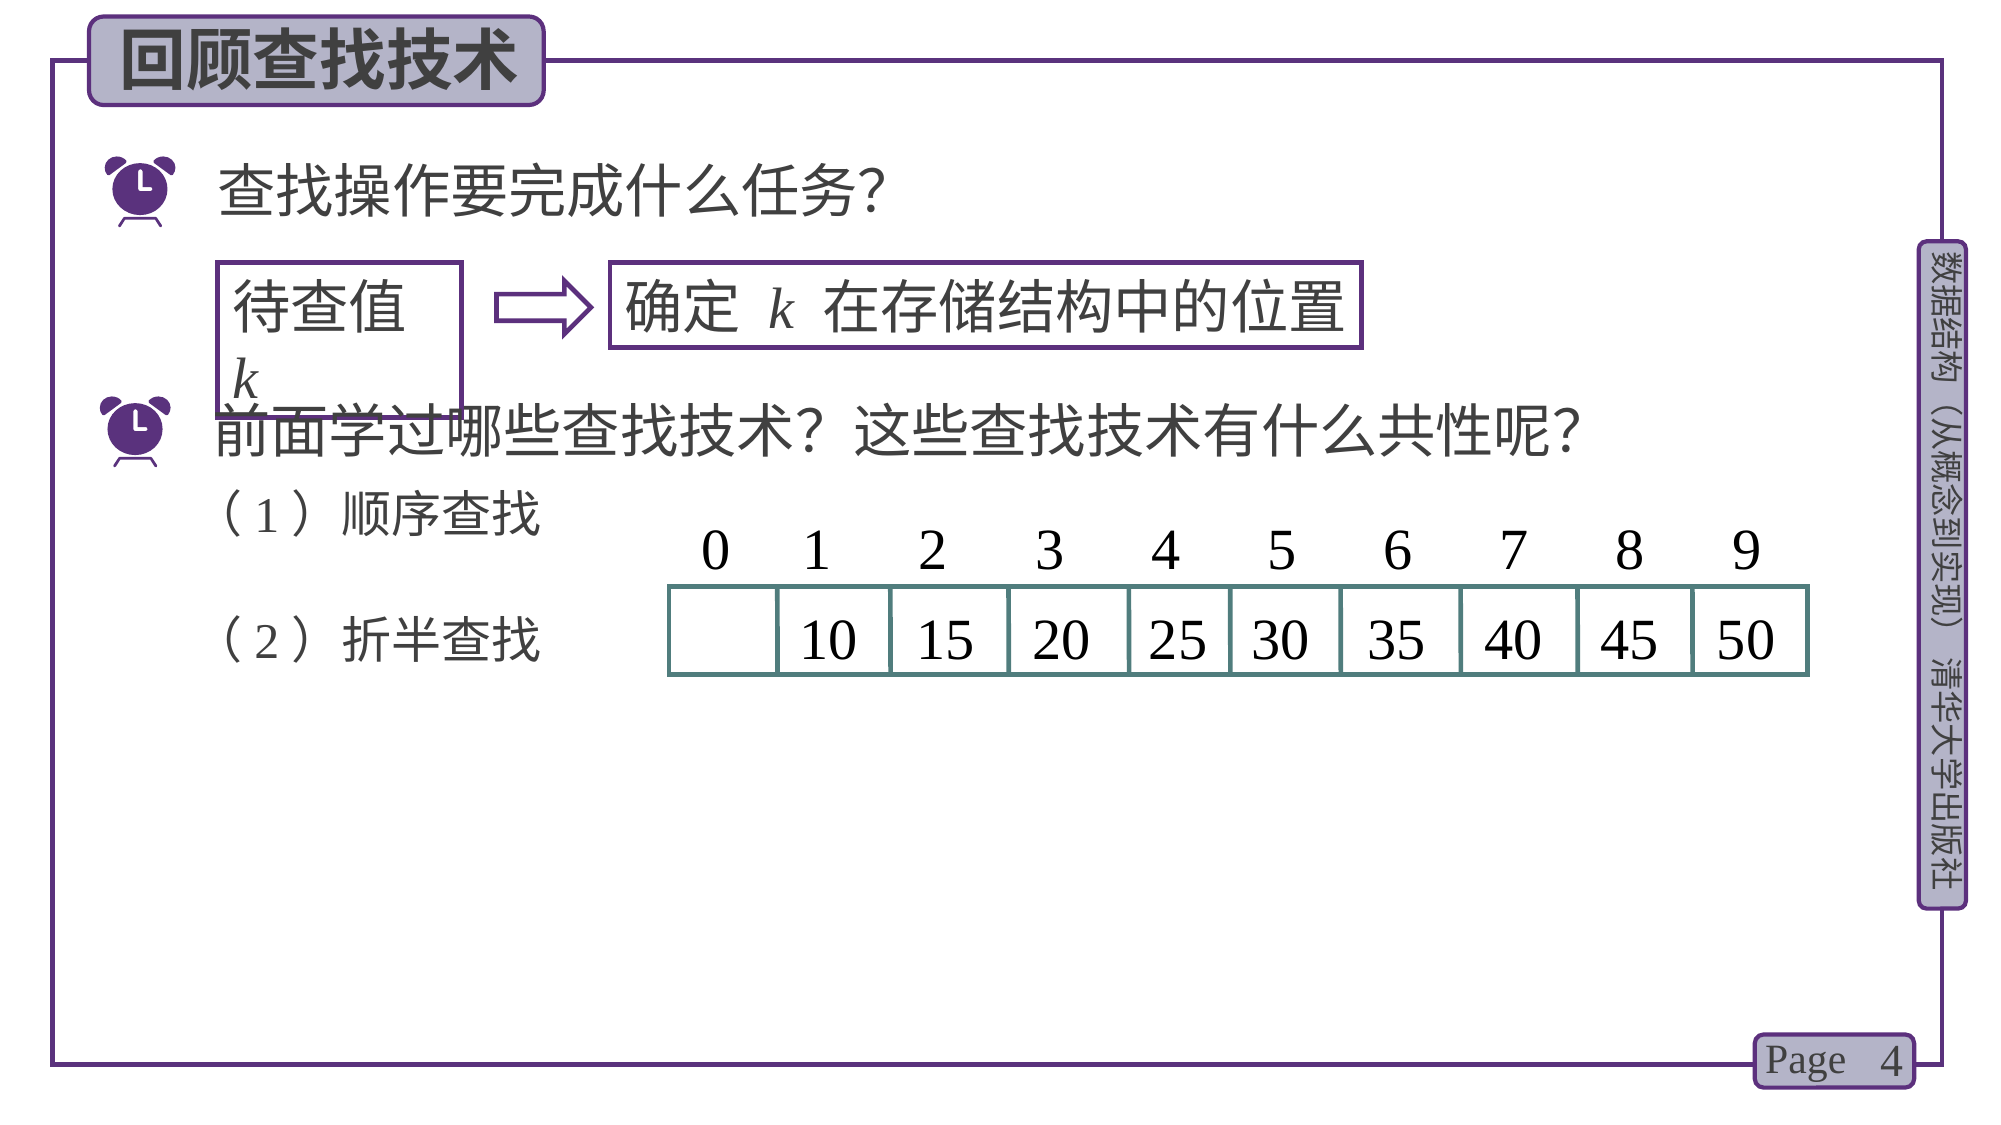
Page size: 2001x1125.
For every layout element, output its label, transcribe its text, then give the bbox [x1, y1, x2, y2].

text_box [87, 15, 535, 107]
text_box 回顾查找技术 [104, 10, 567, 105]
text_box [99, 386, 1675, 473]
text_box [217, 262, 1353, 349]
text_box （1）顺序查找 [177, 475, 734, 510]
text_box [177, 510, 1825, 677]
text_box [104, 146, 1265, 232]
